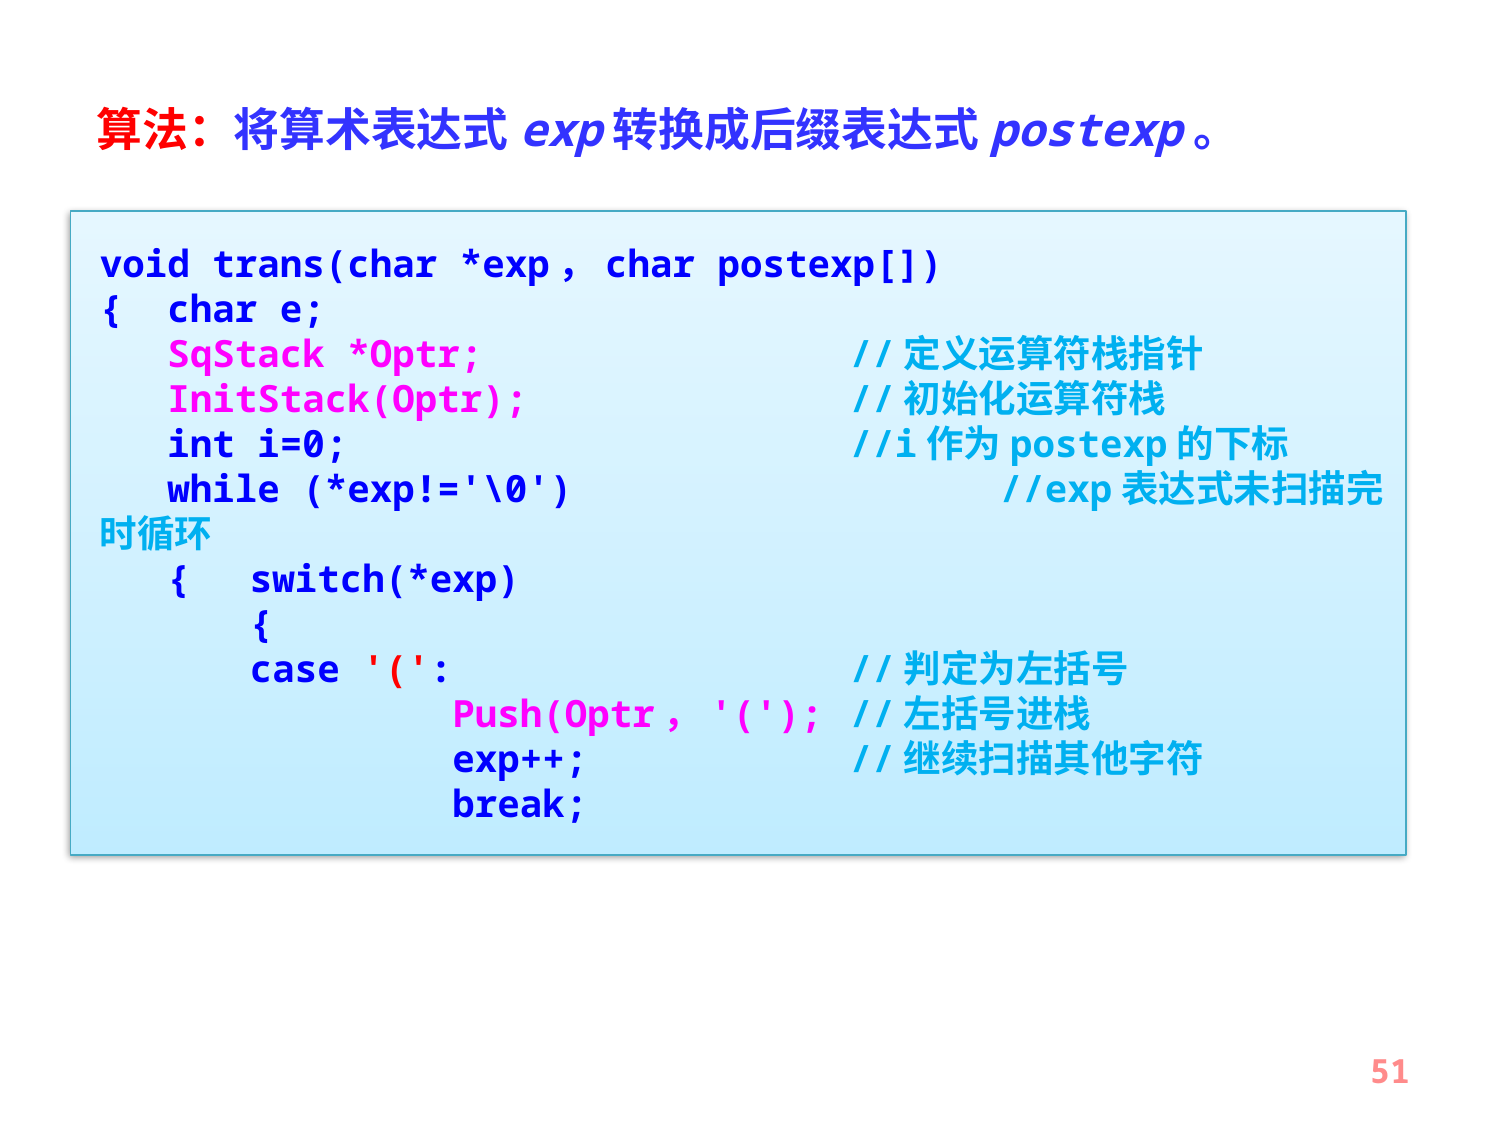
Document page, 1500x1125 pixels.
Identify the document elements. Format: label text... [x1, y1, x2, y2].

text_box 算法：将算术表达式exp转换成后缀表达式postexp。 [82, 93, 1348, 164]
slide_number 51 [1074, 1042, 1425, 1103]
text_box void trans(char *exp，char postexp[]) { char e; SqStack *Optr; //定义运算符栈指针 InitStack(Optr); //初始化运算符栈 int i=0; //i作为postexp的下标 while (*exp!='\0') //exp表达式未扫描完时循环 { switch(*exp) { case '(': //判定为左括号 Push(Optr，'('); //左括号进栈 exp++; //继续扫描其他字符 break; [70, 210, 1407, 856]
